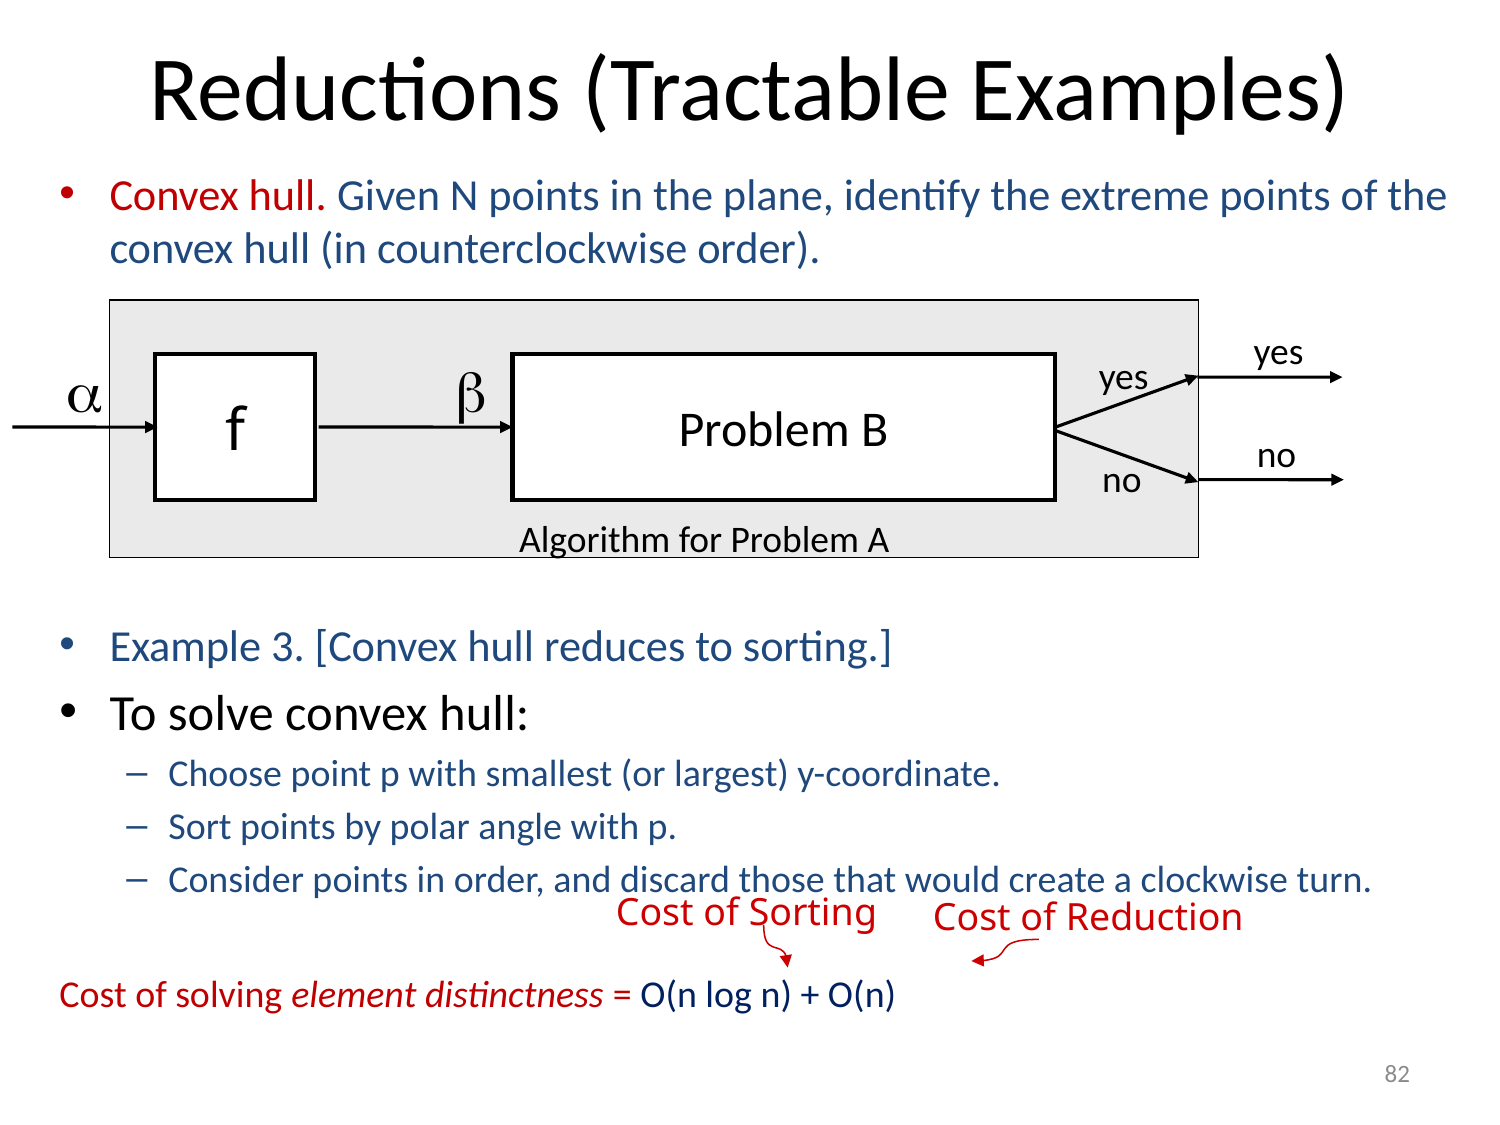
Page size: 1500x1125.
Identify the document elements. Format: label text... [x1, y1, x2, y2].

list Convex hull. Given N points in the plane, identify the extreme points of the convex hull (in counterclockwise order). Example 3. [Convex hull reduces to sorting.] To solve convex hull: Choose point p with smallest (or largest) y-coordinate. Sort points by polar angle with p. Consider points in order, and discard those that would create a clockwise turn. Cost of solving element distinctness = O(n log n) + O(n) [44, 158, 1470, 1032]
slide_number 82 [1074, 1042, 1425, 1103]
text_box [754, 933, 798, 959]
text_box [971, 939, 1040, 962]
title Reductions (Tractable Examples) [75, 8, 1425, 158]
text_box Cost of Sorting [512, 856, 893, 965]
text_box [12, 299, 1345, 569]
text_box Cost of Reduction [898, 861, 1279, 970]
